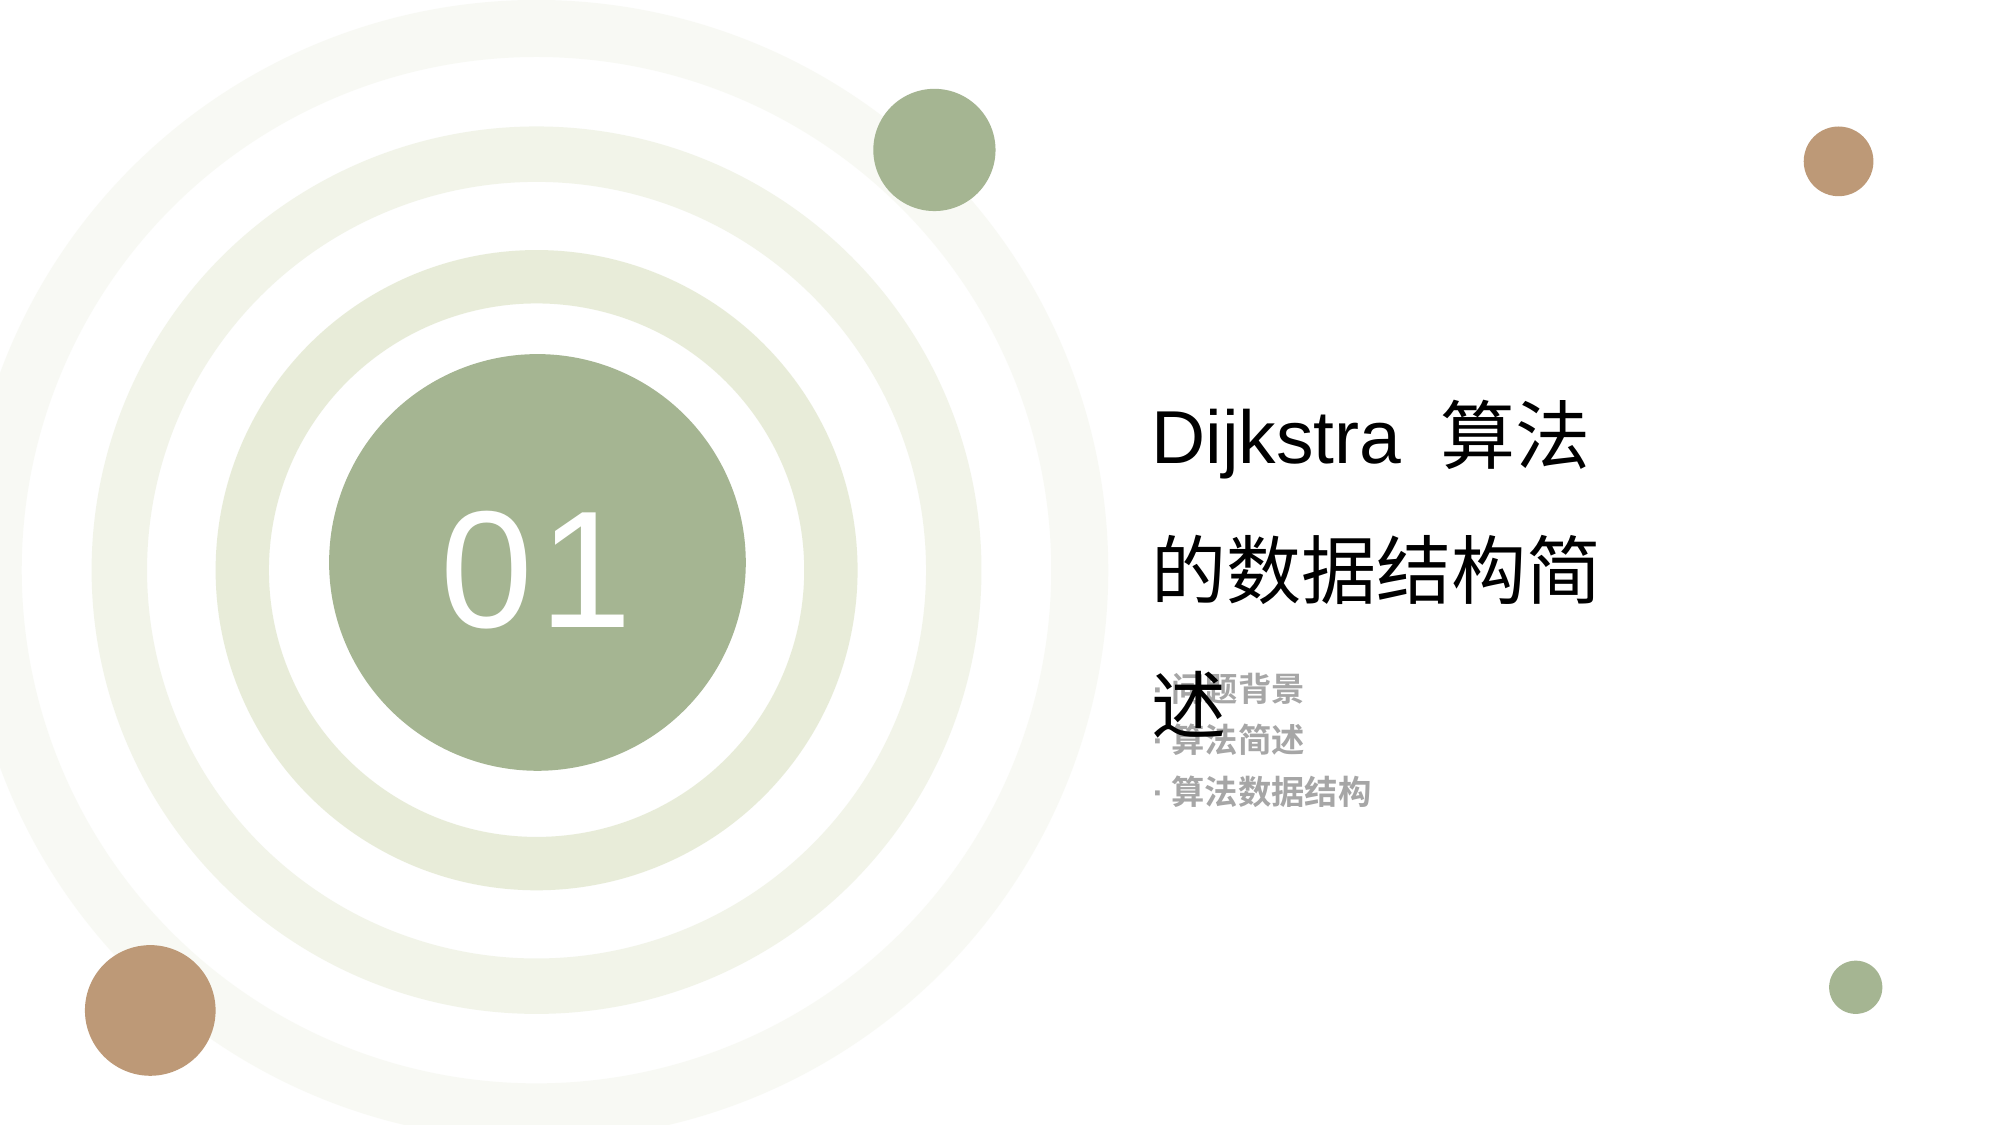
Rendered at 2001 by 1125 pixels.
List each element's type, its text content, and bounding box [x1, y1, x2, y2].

text_box ·问题背景 ·算法简述 ·算法数据结构 [1138, 648, 1785, 819]
text_box [0, 0, 1110, 1125]
text_box [1802, 125, 1875, 198]
text_box [214, 249, 859, 892]
text_box Dijkstra 算法的数据结构简述 [1136, 336, 1671, 756]
text_box [83, 944, 217, 1077]
text_box [872, 87, 997, 213]
text_box [90, 125, 983, 1015]
text_box 01 [391, 453, 682, 669]
text_box [1828, 959, 1884, 1015]
text_box [328, 353, 747, 772]
